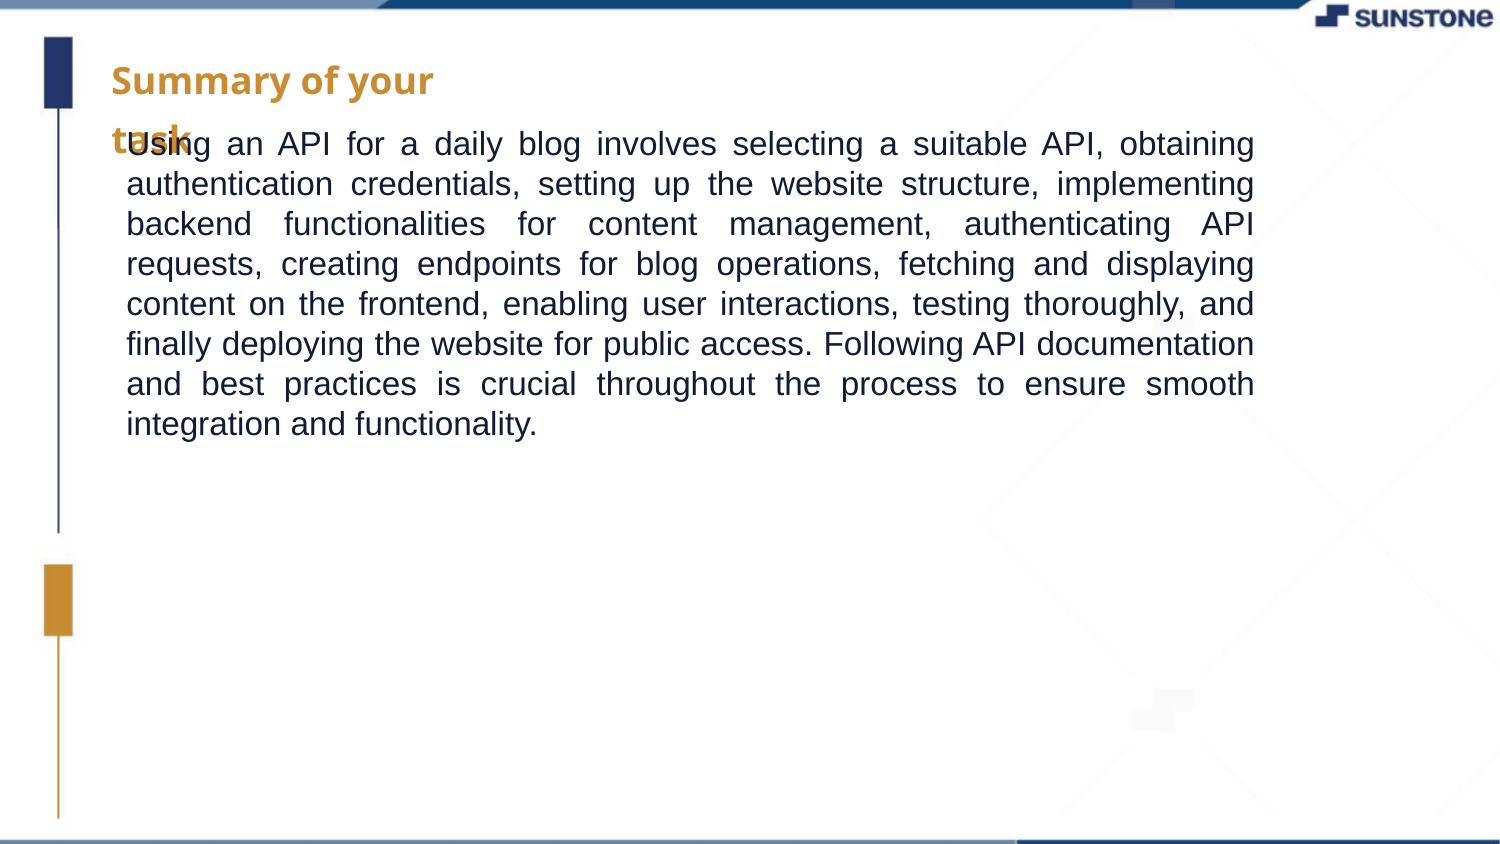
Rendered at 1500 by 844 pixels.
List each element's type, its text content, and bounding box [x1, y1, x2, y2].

text_box Using an API for a daily blog involves selecting a suitable API, obtaining authentication credentials, setting up the website structure, implementing backend functionalities for content management, authenticating API requests, creating endpoints for blog operations, fetching and displaying content on the frontend, enabling user interactions, testing thoroughly, and finally deploying the website for public access. Following API documentation and best practices is crucial throughout the process to ensure smooth integration and functionality. [111, 114, 1272, 623]
text_box Summary of your task [111, 43, 519, 114]
text_box [0, 0, 1500, 844]
